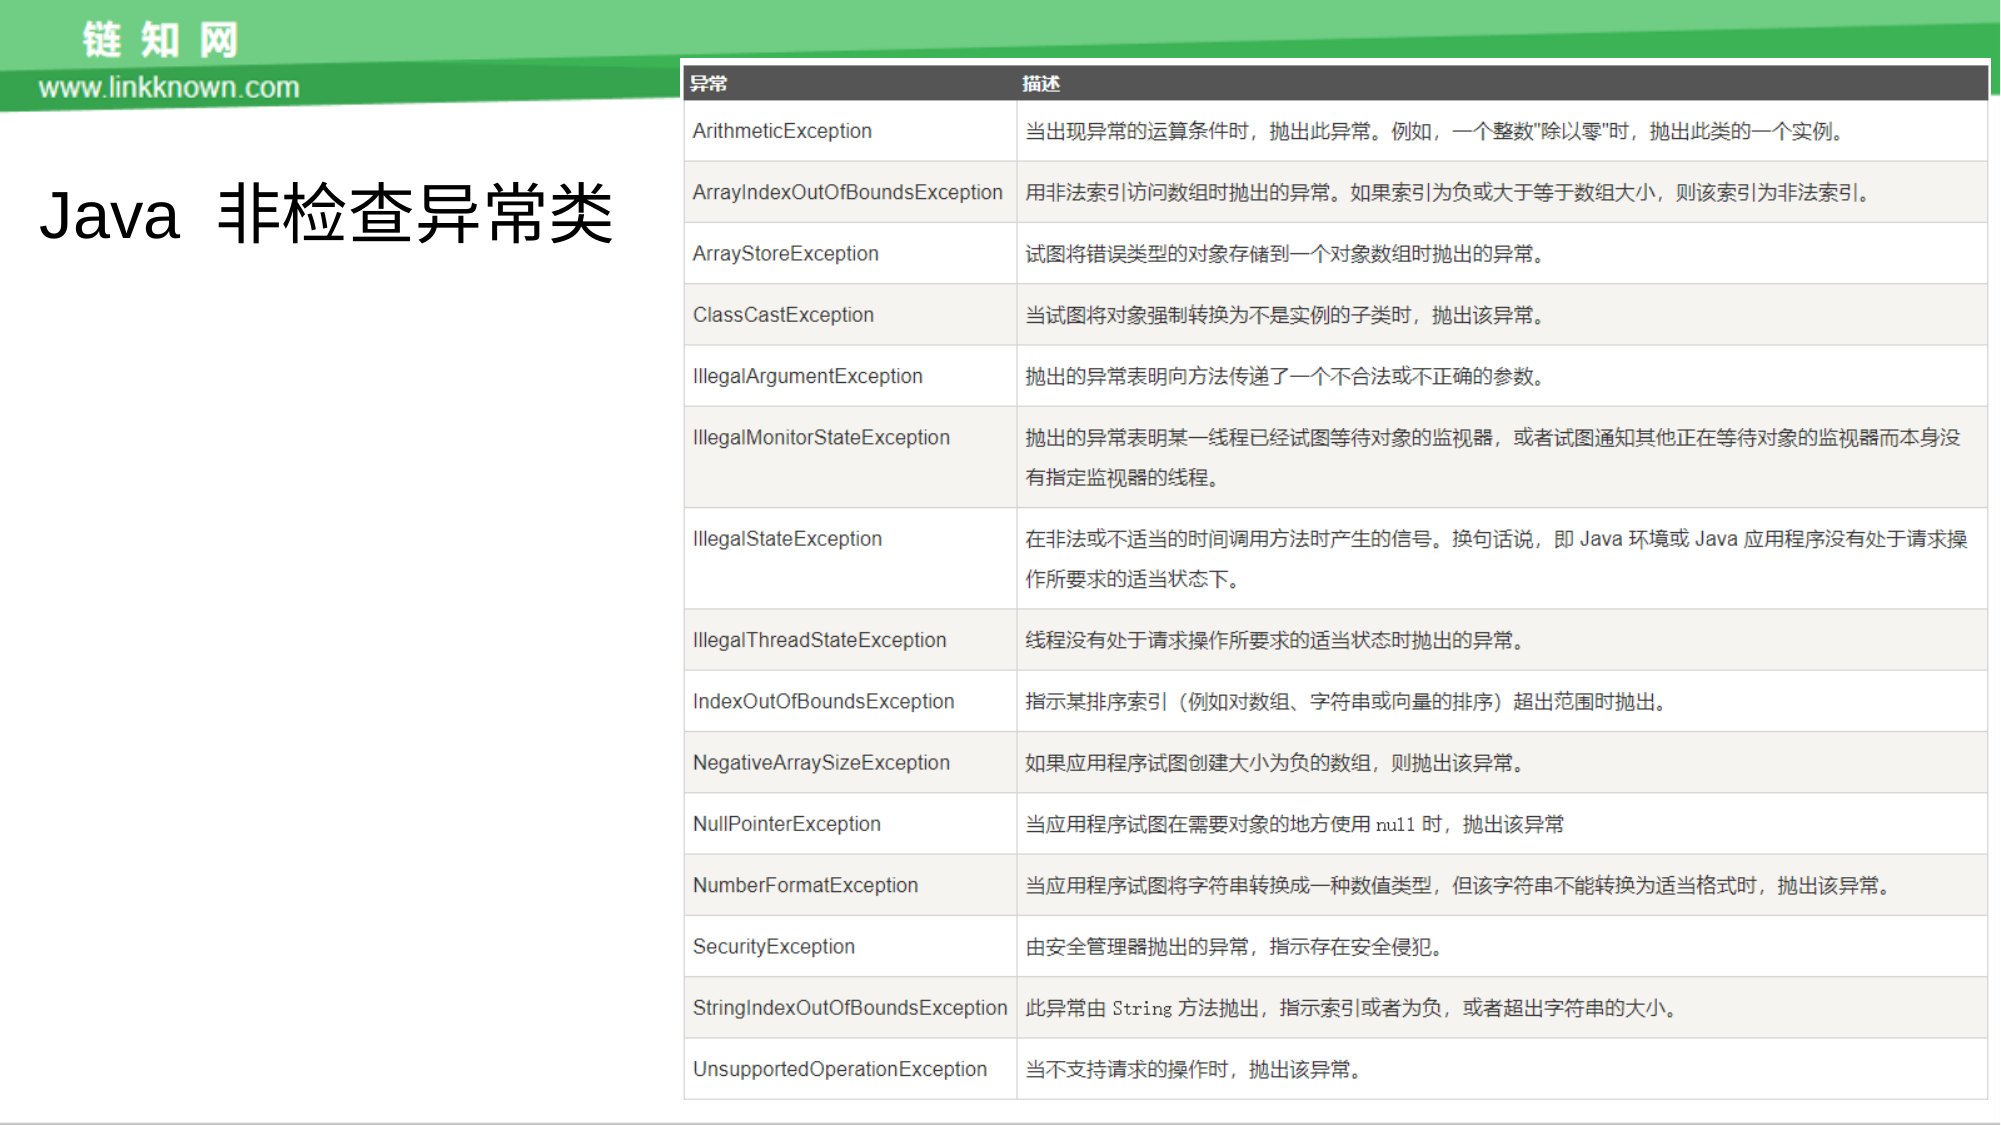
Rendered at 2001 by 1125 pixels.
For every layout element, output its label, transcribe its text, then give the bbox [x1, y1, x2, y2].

picture [0, 0, 2001, 1125]
text_box Java 非检查异常类 [25, 164, 680, 260]
